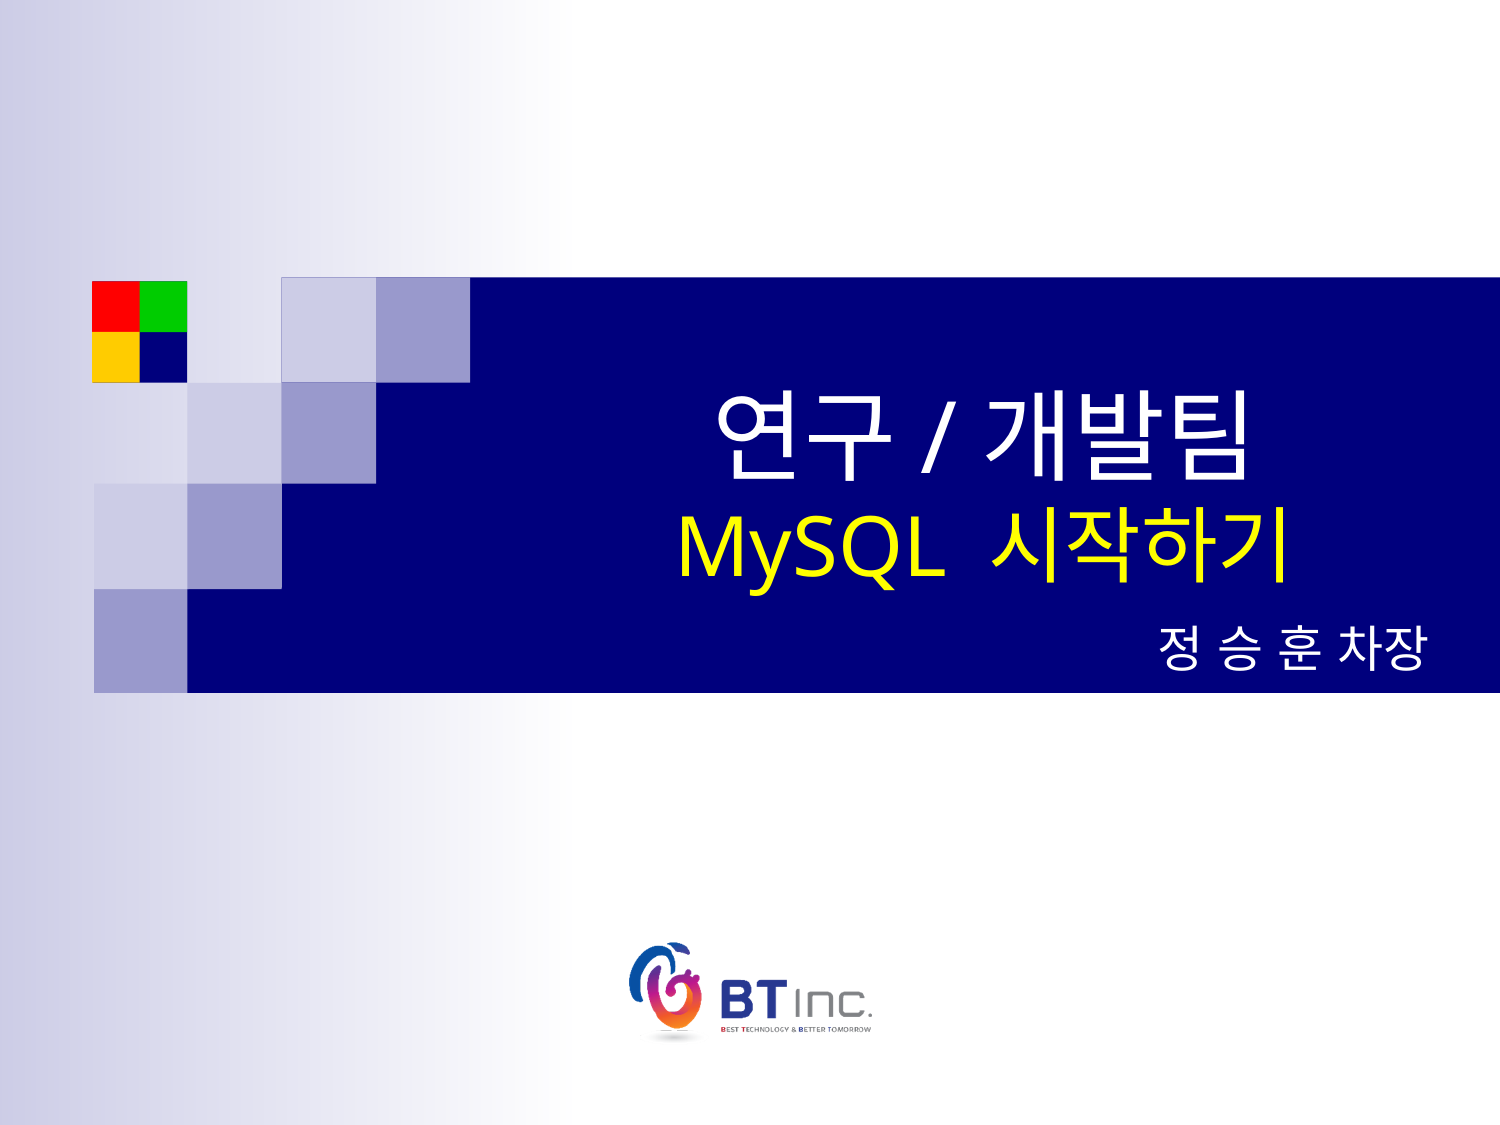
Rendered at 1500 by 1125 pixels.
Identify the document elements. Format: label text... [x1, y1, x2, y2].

picture [625, 937, 875, 1049]
title 연구/개발팀 MySQL 시작하기 [471, 276, 1499, 691]
text_box 정 승 훈 차장 [1086, 609, 1500, 685]
